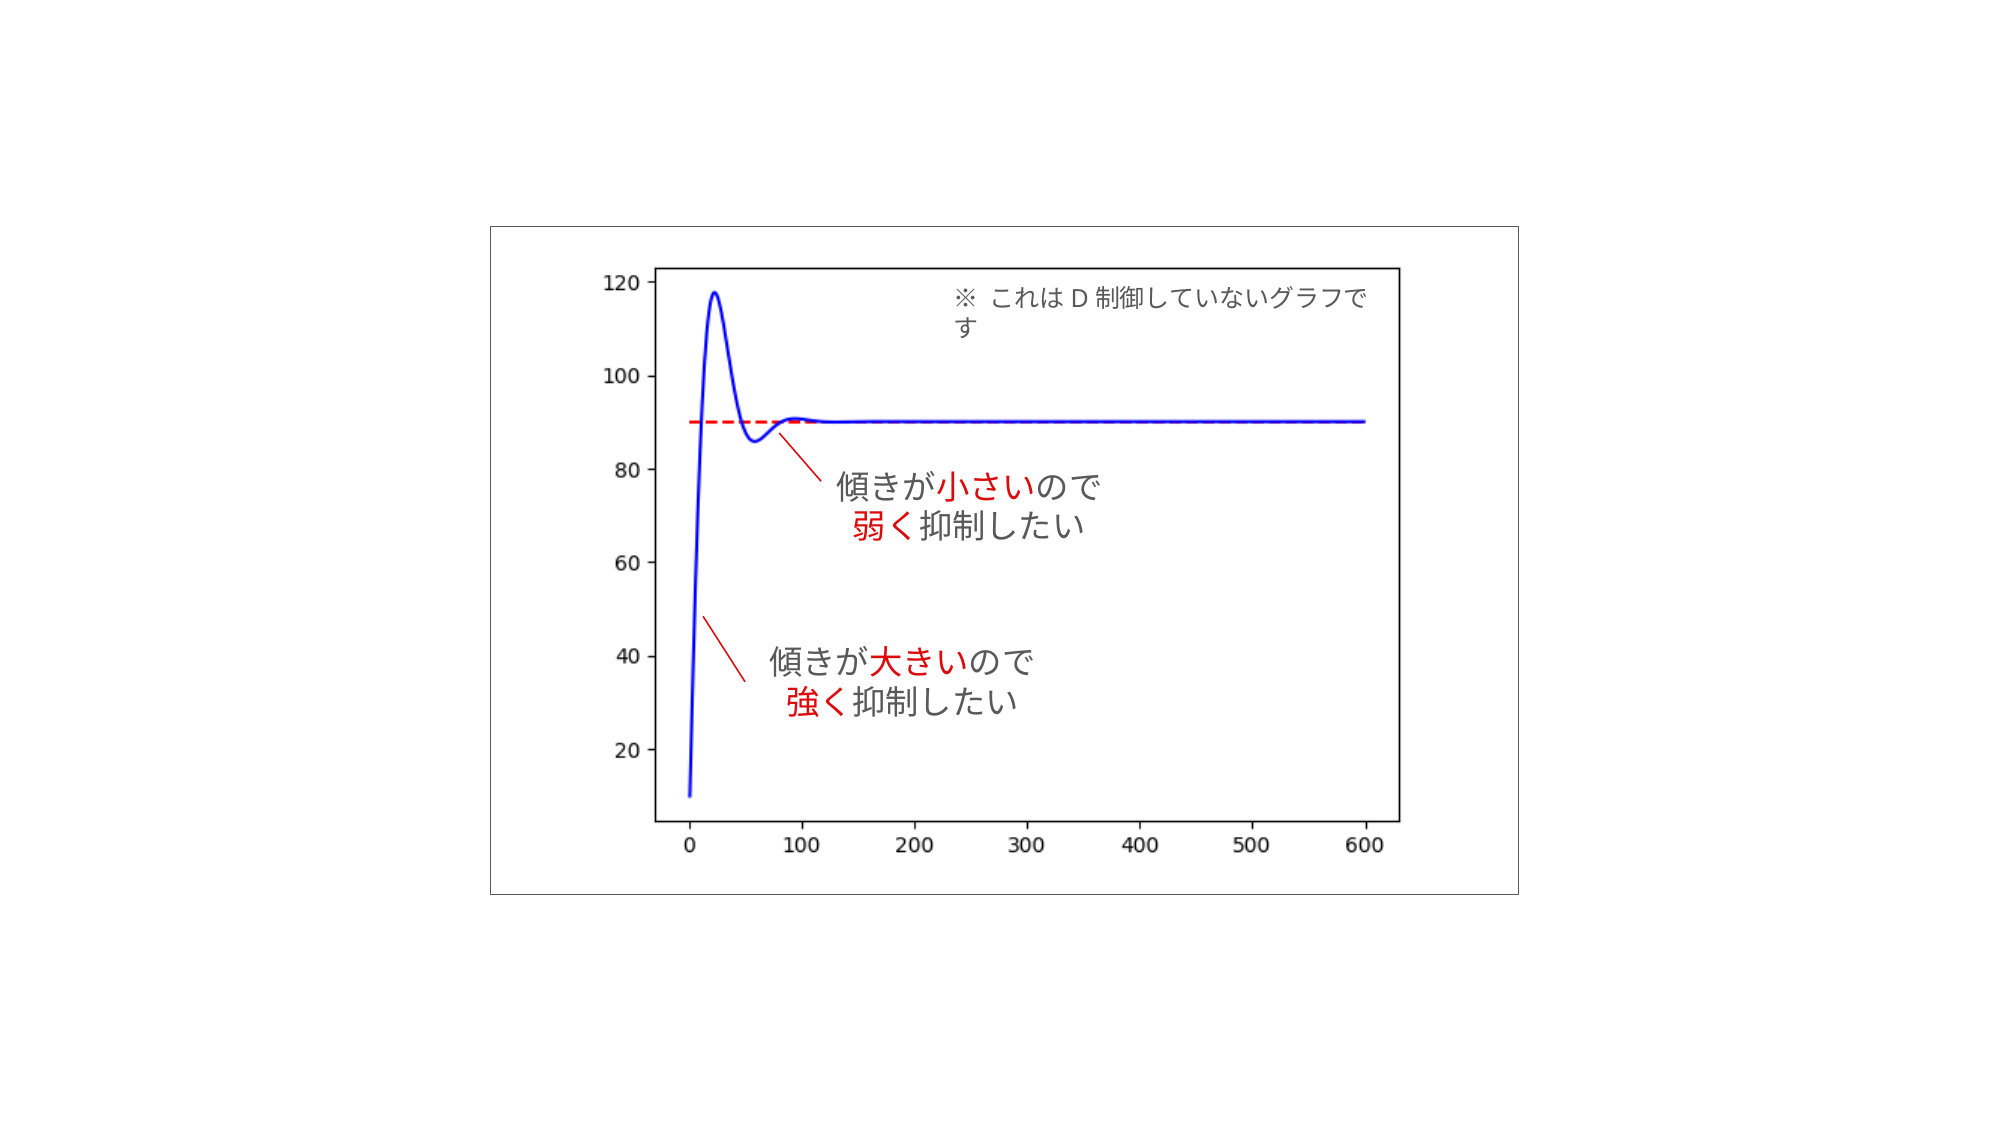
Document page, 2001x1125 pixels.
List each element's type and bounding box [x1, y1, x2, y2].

text_box [778, 432, 822, 482]
text_box [489, 224, 1520, 897]
text_box [702, 616, 746, 683]
picture [585, 252, 1415, 873]
